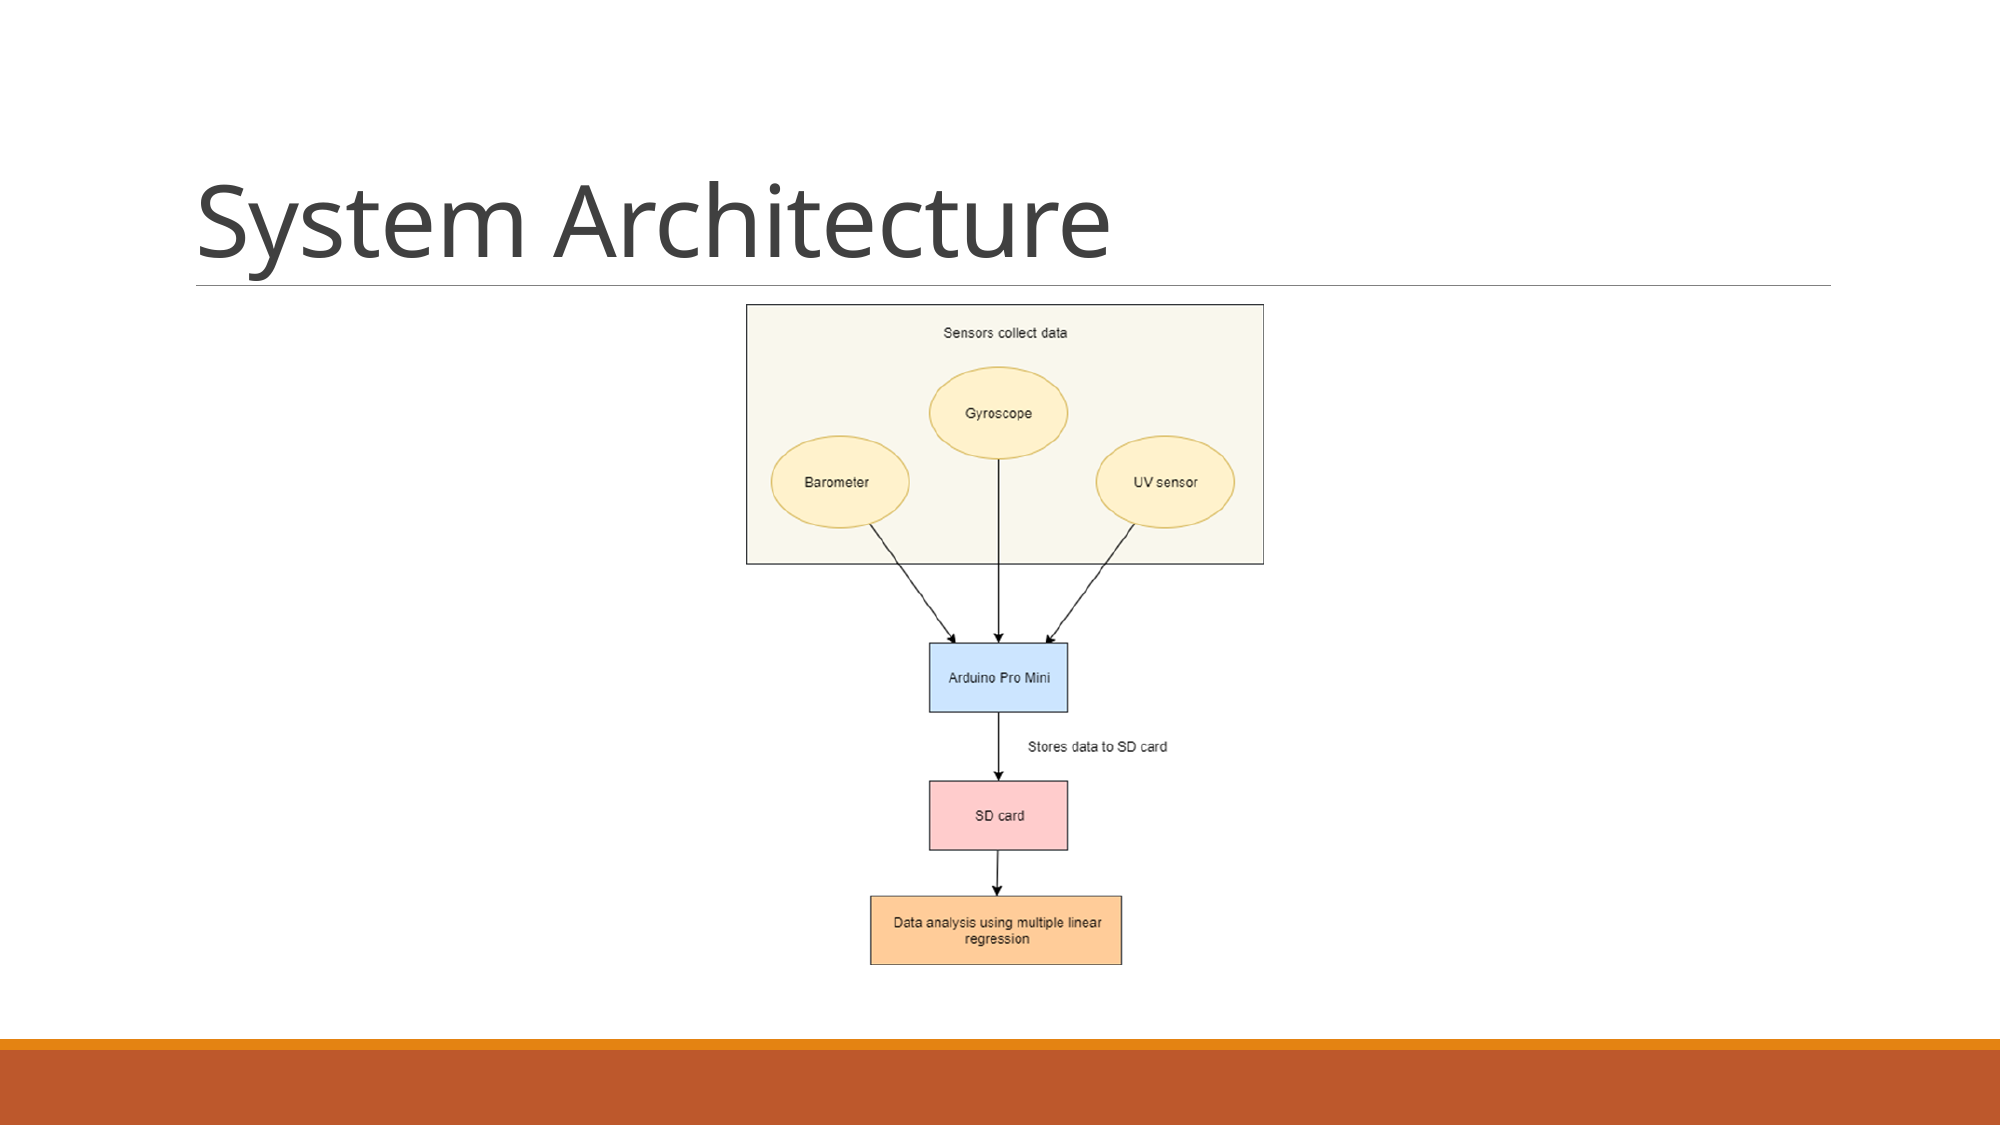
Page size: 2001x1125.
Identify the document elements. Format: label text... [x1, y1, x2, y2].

title System Architecture [180, 47, 1830, 285]
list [745, 304, 1265, 966]
